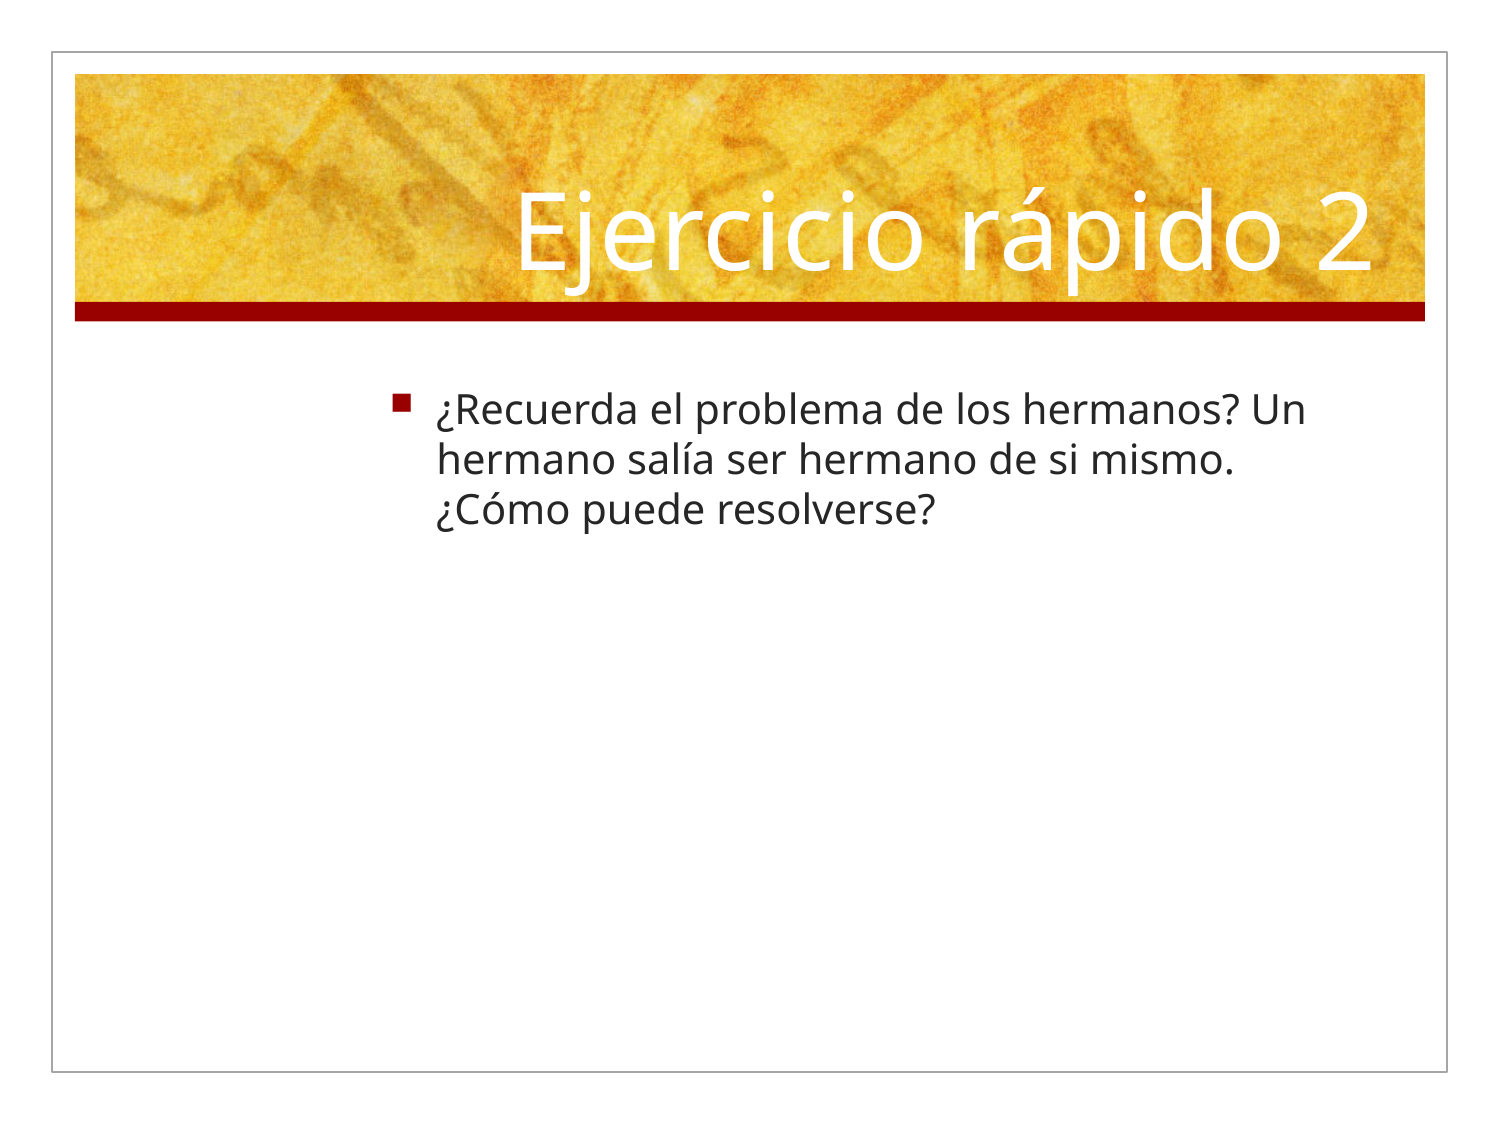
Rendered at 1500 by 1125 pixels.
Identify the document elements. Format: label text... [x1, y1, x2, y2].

picture [75, 74, 1425, 301]
list ¿Recuerda el problema de los hermanos? Un hermano salía ser hermano de si mismo. ¿Cómo puede resolverse? [375, 375, 1392, 1005]
title Ejercicio rápido 2 [108, 74, 1392, 292]
